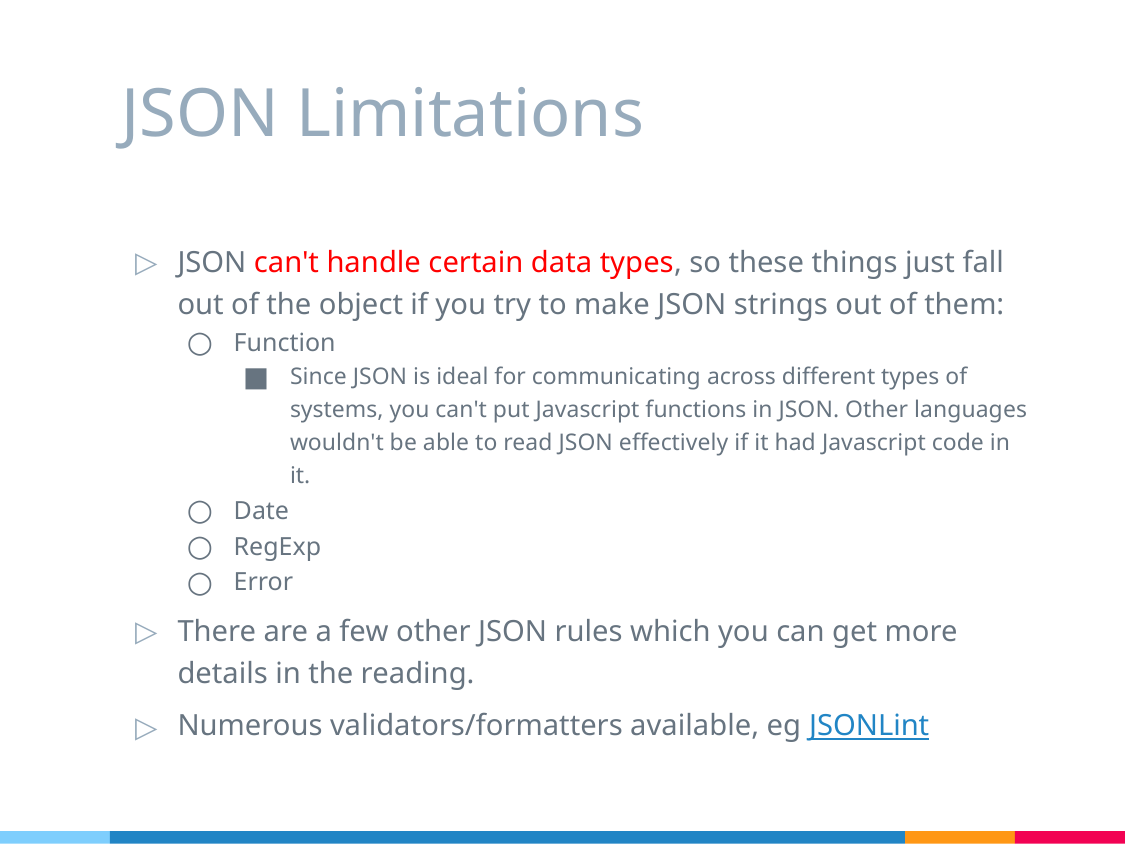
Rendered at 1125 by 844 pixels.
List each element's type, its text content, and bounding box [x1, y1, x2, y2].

title JSON Limitations [109, 58, 1044, 200]
list JSON can't handle certain data types, so these things just fall out of the object if you try to make JSON strings out of them: Function Since JSON is ideal for communicating across different types of systems, you can't put Javascript functions in JSON. Other languages wouldn't be able to read JSON effectively if it had Javascript code in it. Date RegExp Error There are a few other JSON rules which you can get more details in the reading. Numerous validators/formatters available, eg JSONLint [109, 225, 1044, 809]
